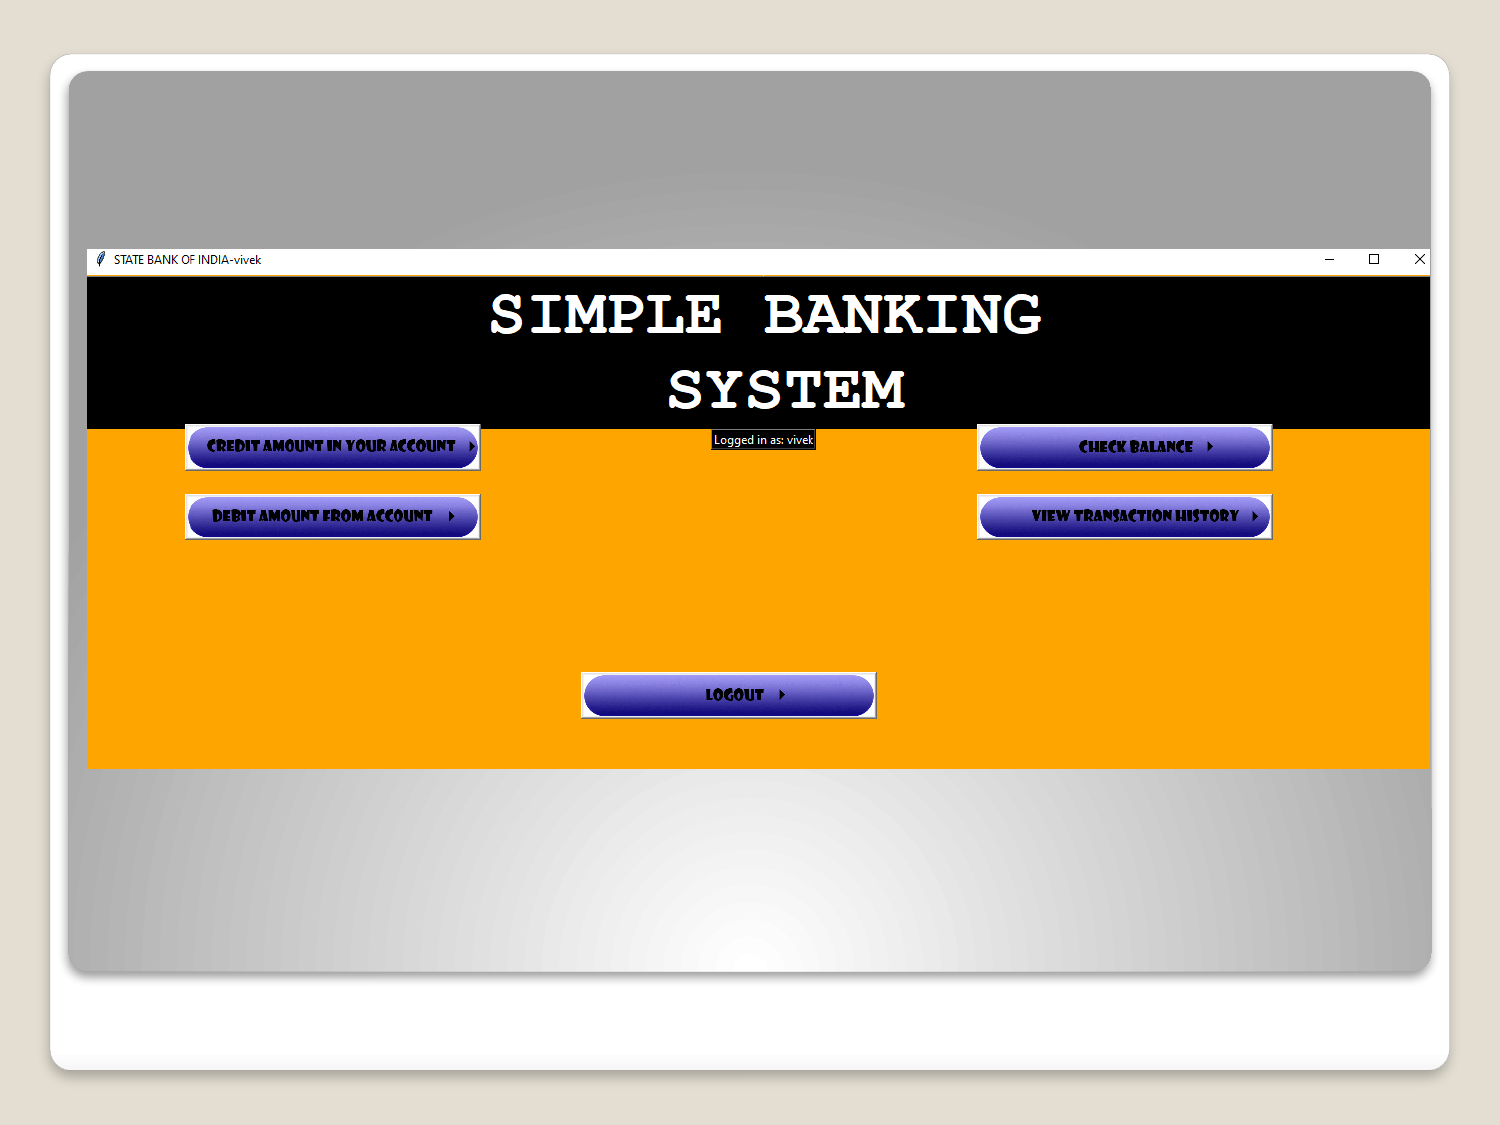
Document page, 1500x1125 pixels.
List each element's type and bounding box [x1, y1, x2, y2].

list [87, 249, 1431, 769]
